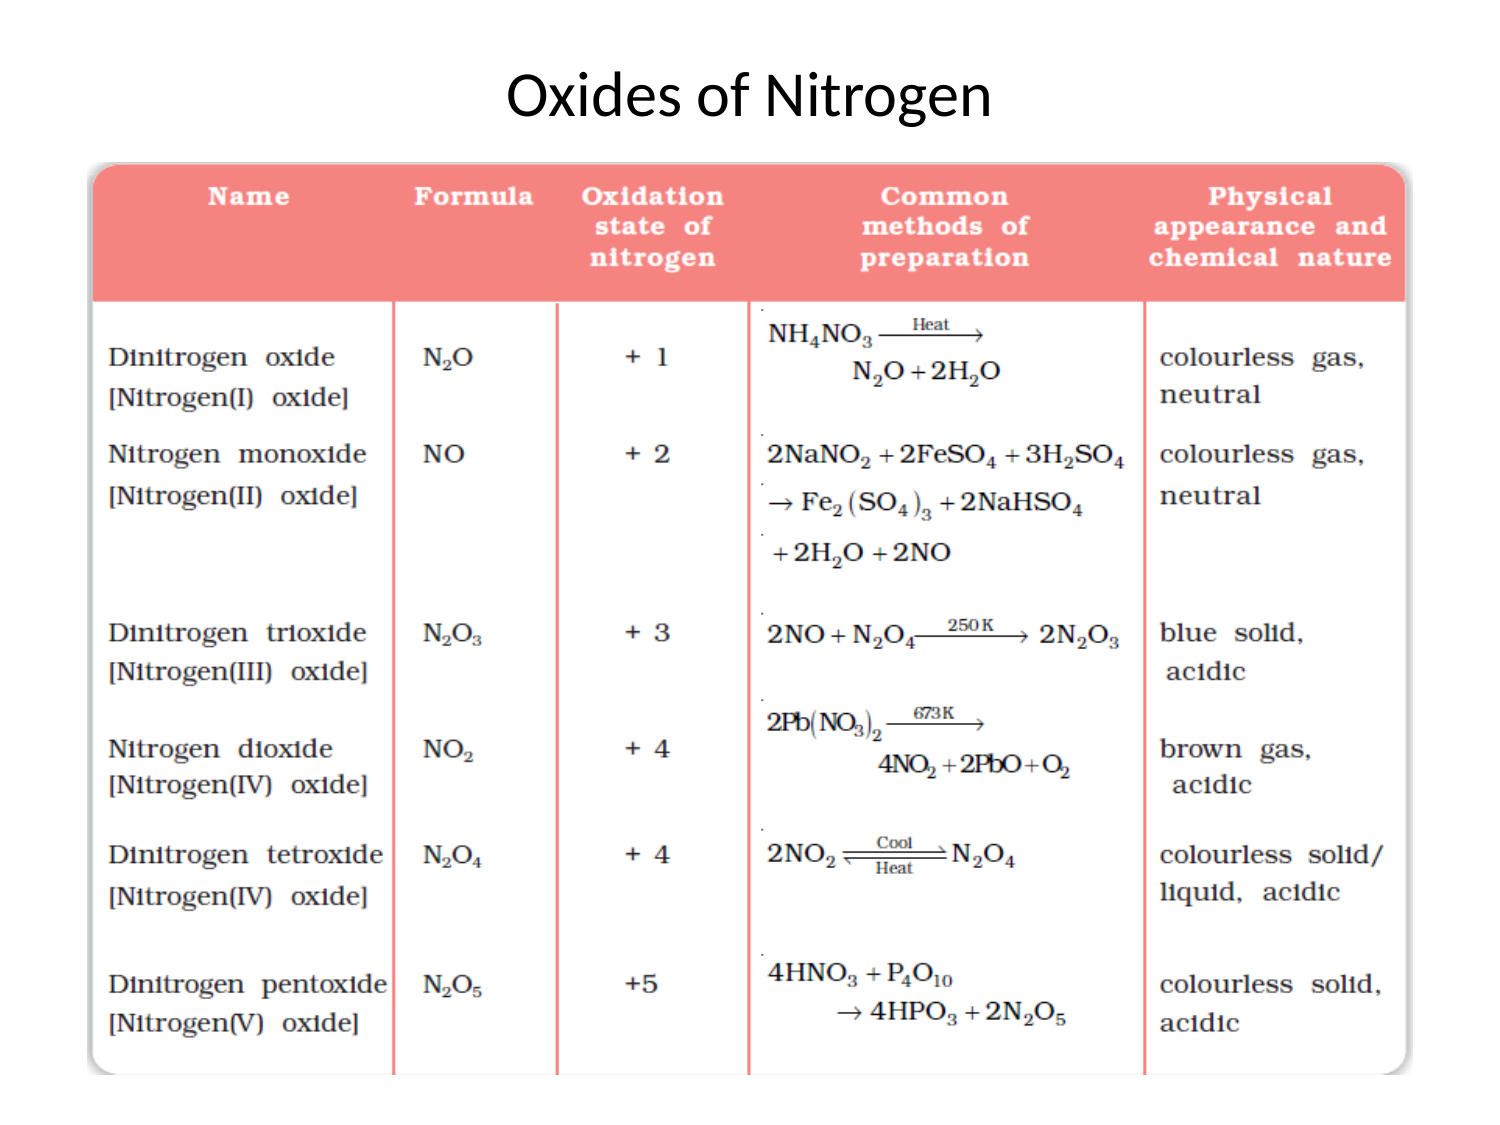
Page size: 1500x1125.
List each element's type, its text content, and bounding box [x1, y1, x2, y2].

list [87, 162, 1413, 1076]
title Oxides of Nitrogen [75, 45, 1425, 138]
